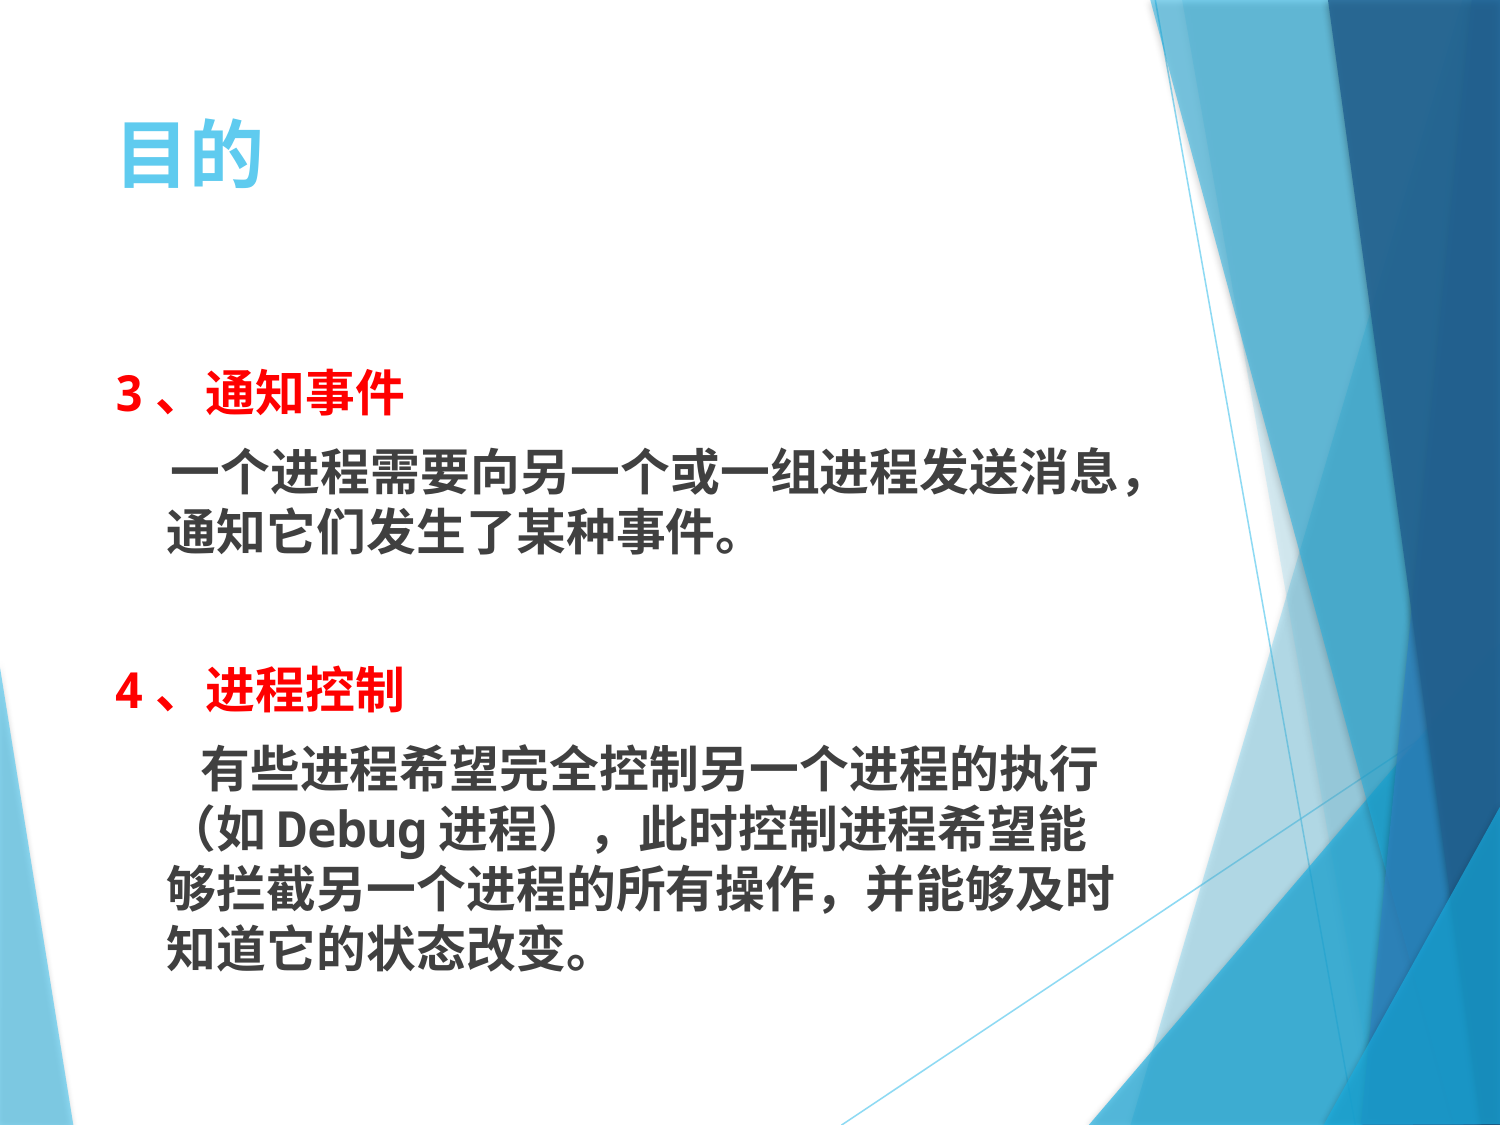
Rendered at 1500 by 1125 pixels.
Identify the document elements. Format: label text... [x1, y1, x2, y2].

list 3、通知事件 一个进程需要向另一个或一组进程发送消息，通知它们发生了某种事件。 4、进程控制 有些进程希望完全控制另一个进程的执行（如Debug进程），此时控制进程希望能够拦截另一个进程的所有操作，并能够及时知道它的状态改变。 [99, 354, 1142, 992]
title 目的 [99, 99, 1142, 317]
